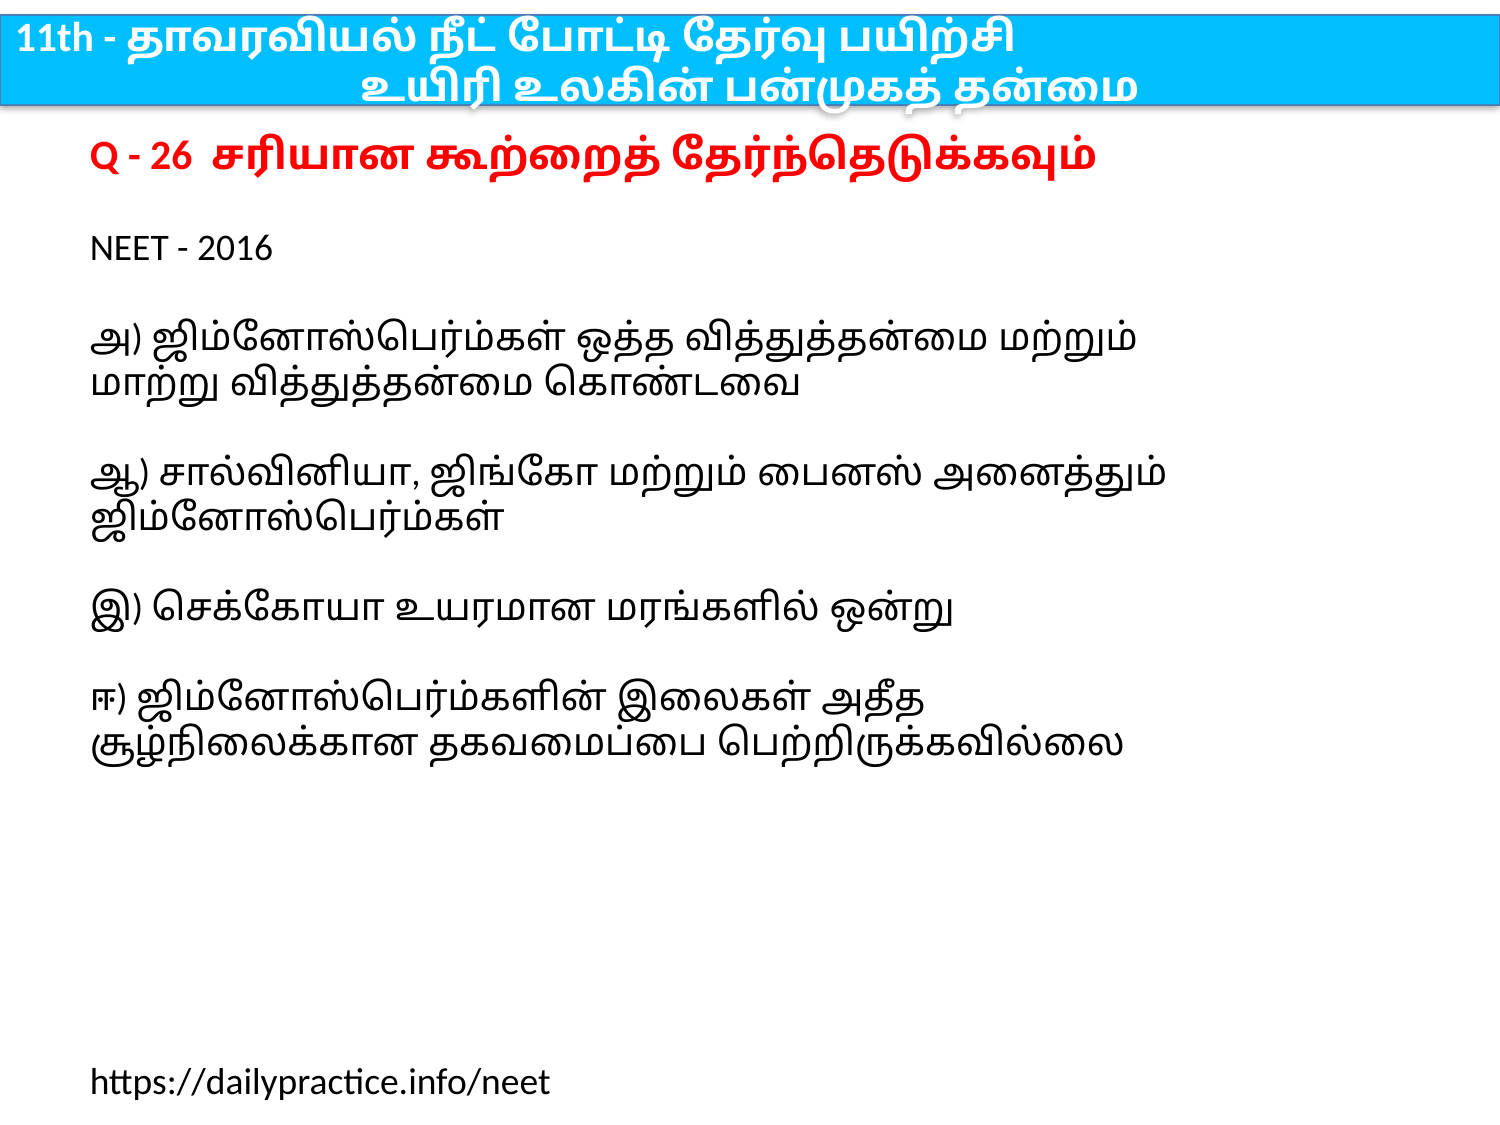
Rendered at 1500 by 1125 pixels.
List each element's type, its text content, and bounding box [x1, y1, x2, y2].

text_box Q - 26 சரியான கூற்றைத் தேர்ந்தெடுக்கவும் NEET - 2016 அ) ஜிம்னோஸ்பெர்ம்கள் ஒத்த வித்துத்தன்மை மற்றும் மாற்று வித்துத்தன்மை கொண்டவை ஆ) சால்வினியா, ஜிங்கோ மற்றும் பைனஸ் அனைத்தும் ஜிம்னோஸ்பெர்ம்கள் இ) செக்கோயா உயரமான மரங்களில் ஒன்று ஈ) ஜிம்னோஸ்பெர்ம்களின் இலைகள் அதீத சூழ்நிலைக்கான தகவமைப்பை பெற்றிருக்கவில்லை [74, 75, 1275, 770]
text_box 11th - தாவரவியல் நீட் போட்டி தேர்வு பயிற்சி உயிரி உலகின் பன்முகத் தன்மை [0, 14, 1500, 106]
text_box https://dailypractice.info/neet [74, 1049, 675, 1110]
